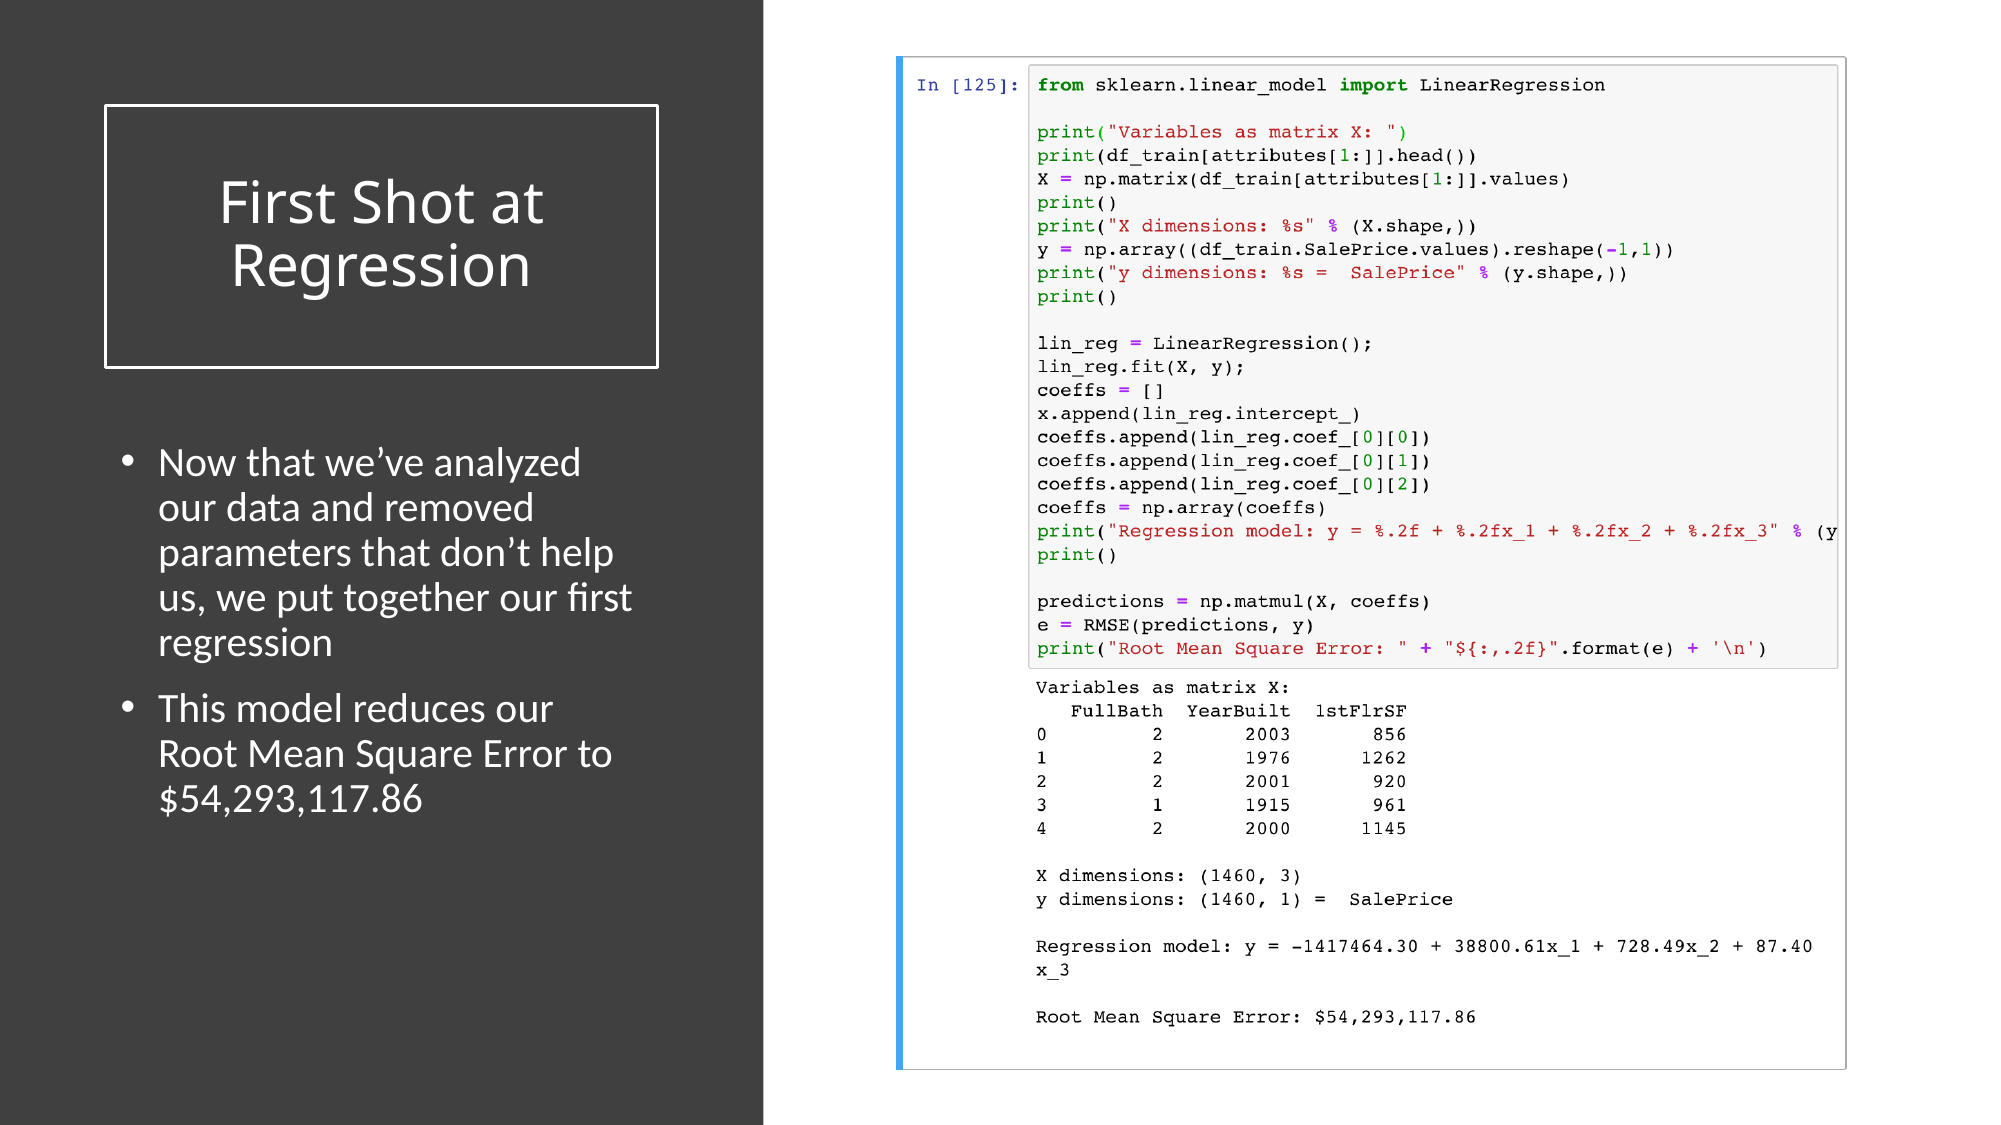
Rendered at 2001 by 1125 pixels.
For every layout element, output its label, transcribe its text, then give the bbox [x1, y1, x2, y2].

list Now that we’ve analyzed our data and removed parameters that don’t help us, we put together our first regression This model reduces our Root Mean Square Error to $54,293,117.86 [105, 432, 658, 994]
title First Shot at Regression [105, 105, 658, 368]
text_box [0, 0, 764, 1125]
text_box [889, 46, 1856, 1079]
